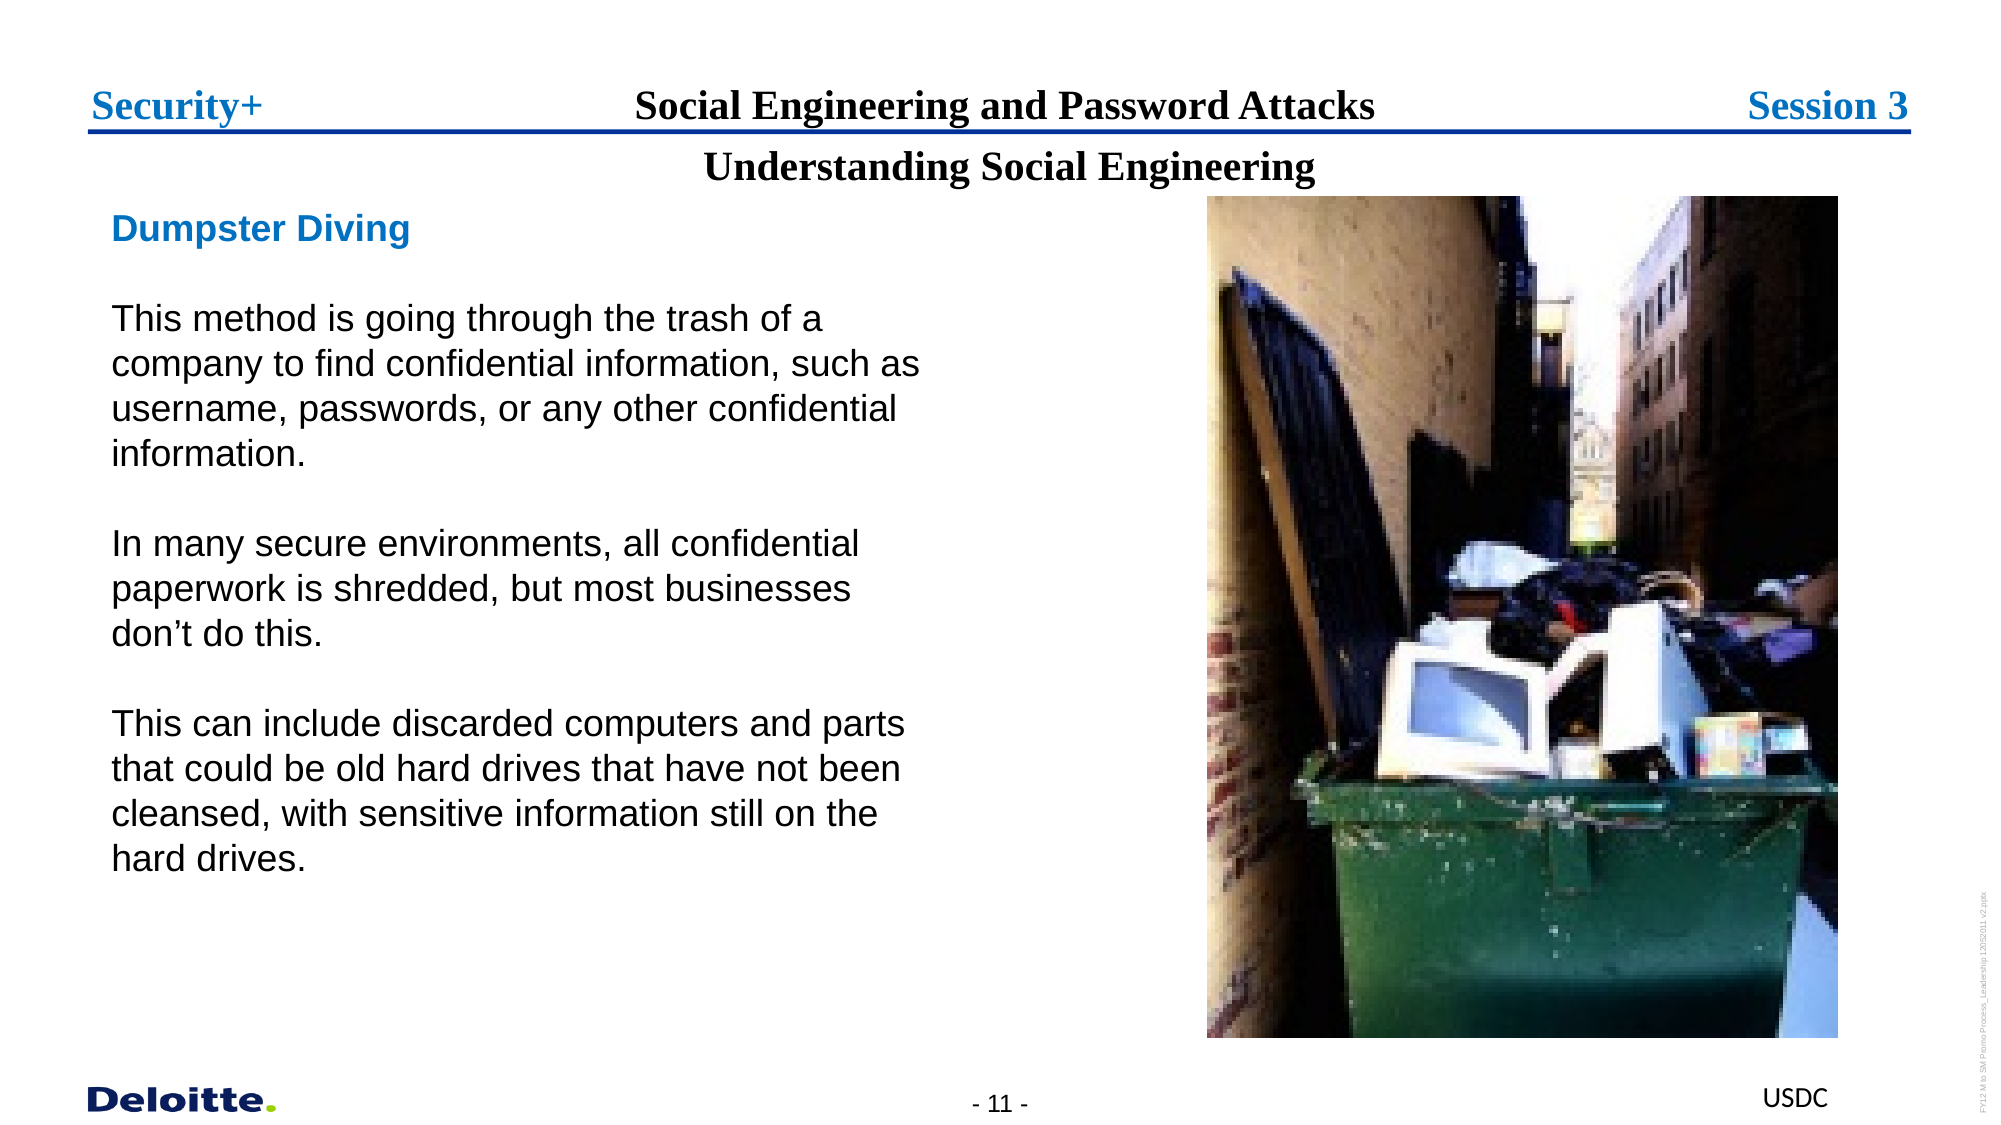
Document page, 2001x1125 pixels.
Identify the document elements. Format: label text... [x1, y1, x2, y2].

text_box Understanding Social Engineering [660, 131, 1340, 197]
text_box Security+ [91, 78, 1909, 156]
picture [1207, 196, 1838, 1038]
text_box Dumpster Diving This method is going through the trash of a company to find confidential information, such as username, passwords, or any other confidential information. In many secure environments, all confidential paperwork is shredded, but most businesses don’t do this. This can include discarded computers and parts that could be old hard drives that have not been cleansed, with sensitive information still on the hard drives. [96, 196, 944, 932]
title Social Engineering and Password Attacks [96, 77, 1915, 267]
picture [86, 1085, 277, 1113]
